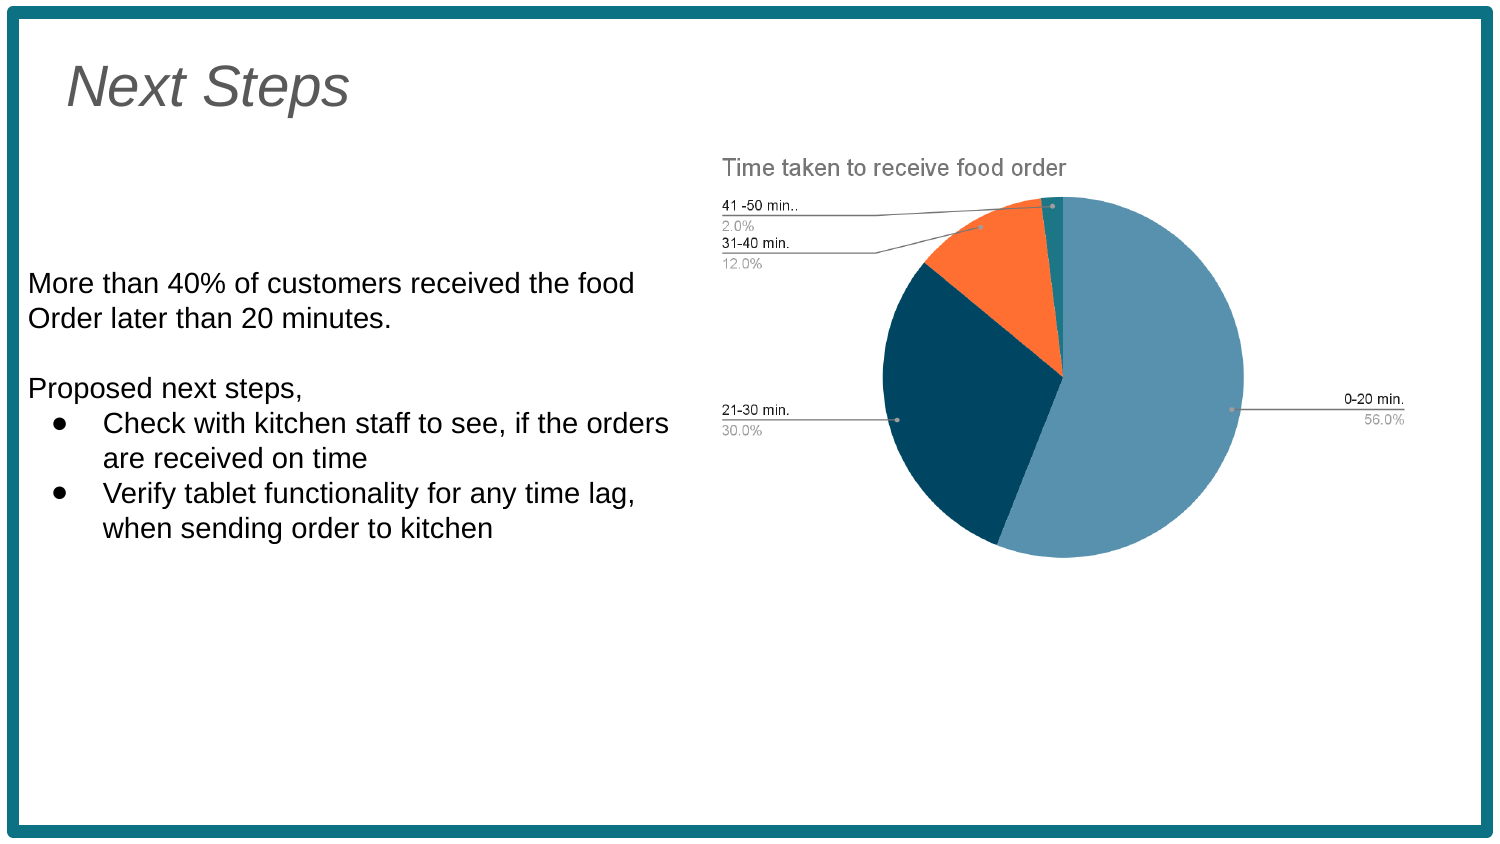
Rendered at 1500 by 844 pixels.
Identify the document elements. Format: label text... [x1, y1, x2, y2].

picture [699, 129, 1427, 580]
text_box More than 40% of customers received the food Order later than 20 minutes. Proposed next steps, Check with kitchen staff to see, if the orders are received on time Verify tablet functionality for any time lag, when sending order to kitchen [12, 12, 1488, 832]
subtitle Next Steps [51, 33, 1449, 164]
